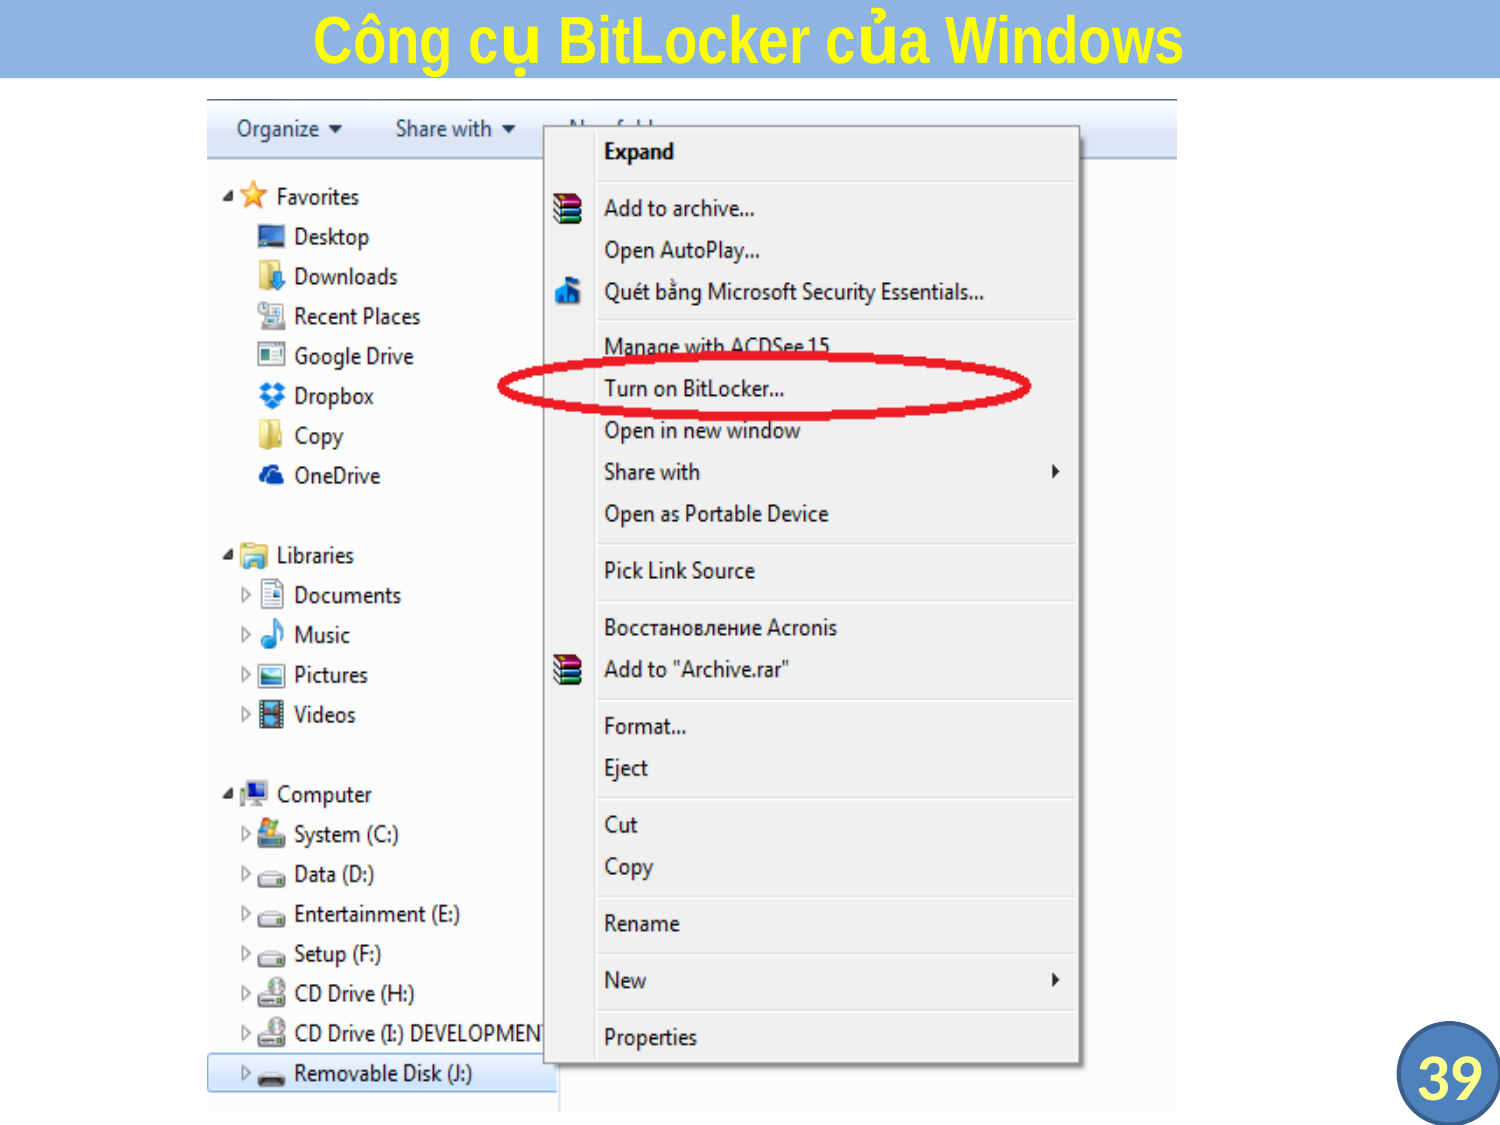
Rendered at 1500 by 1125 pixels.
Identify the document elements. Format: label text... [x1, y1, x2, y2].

title Công cụ BitLocker của Windows [0, 0, 1500, 79]
slide_number 39 [1399, 1023, 1500, 1125]
picture [207, 99, 1178, 1113]
